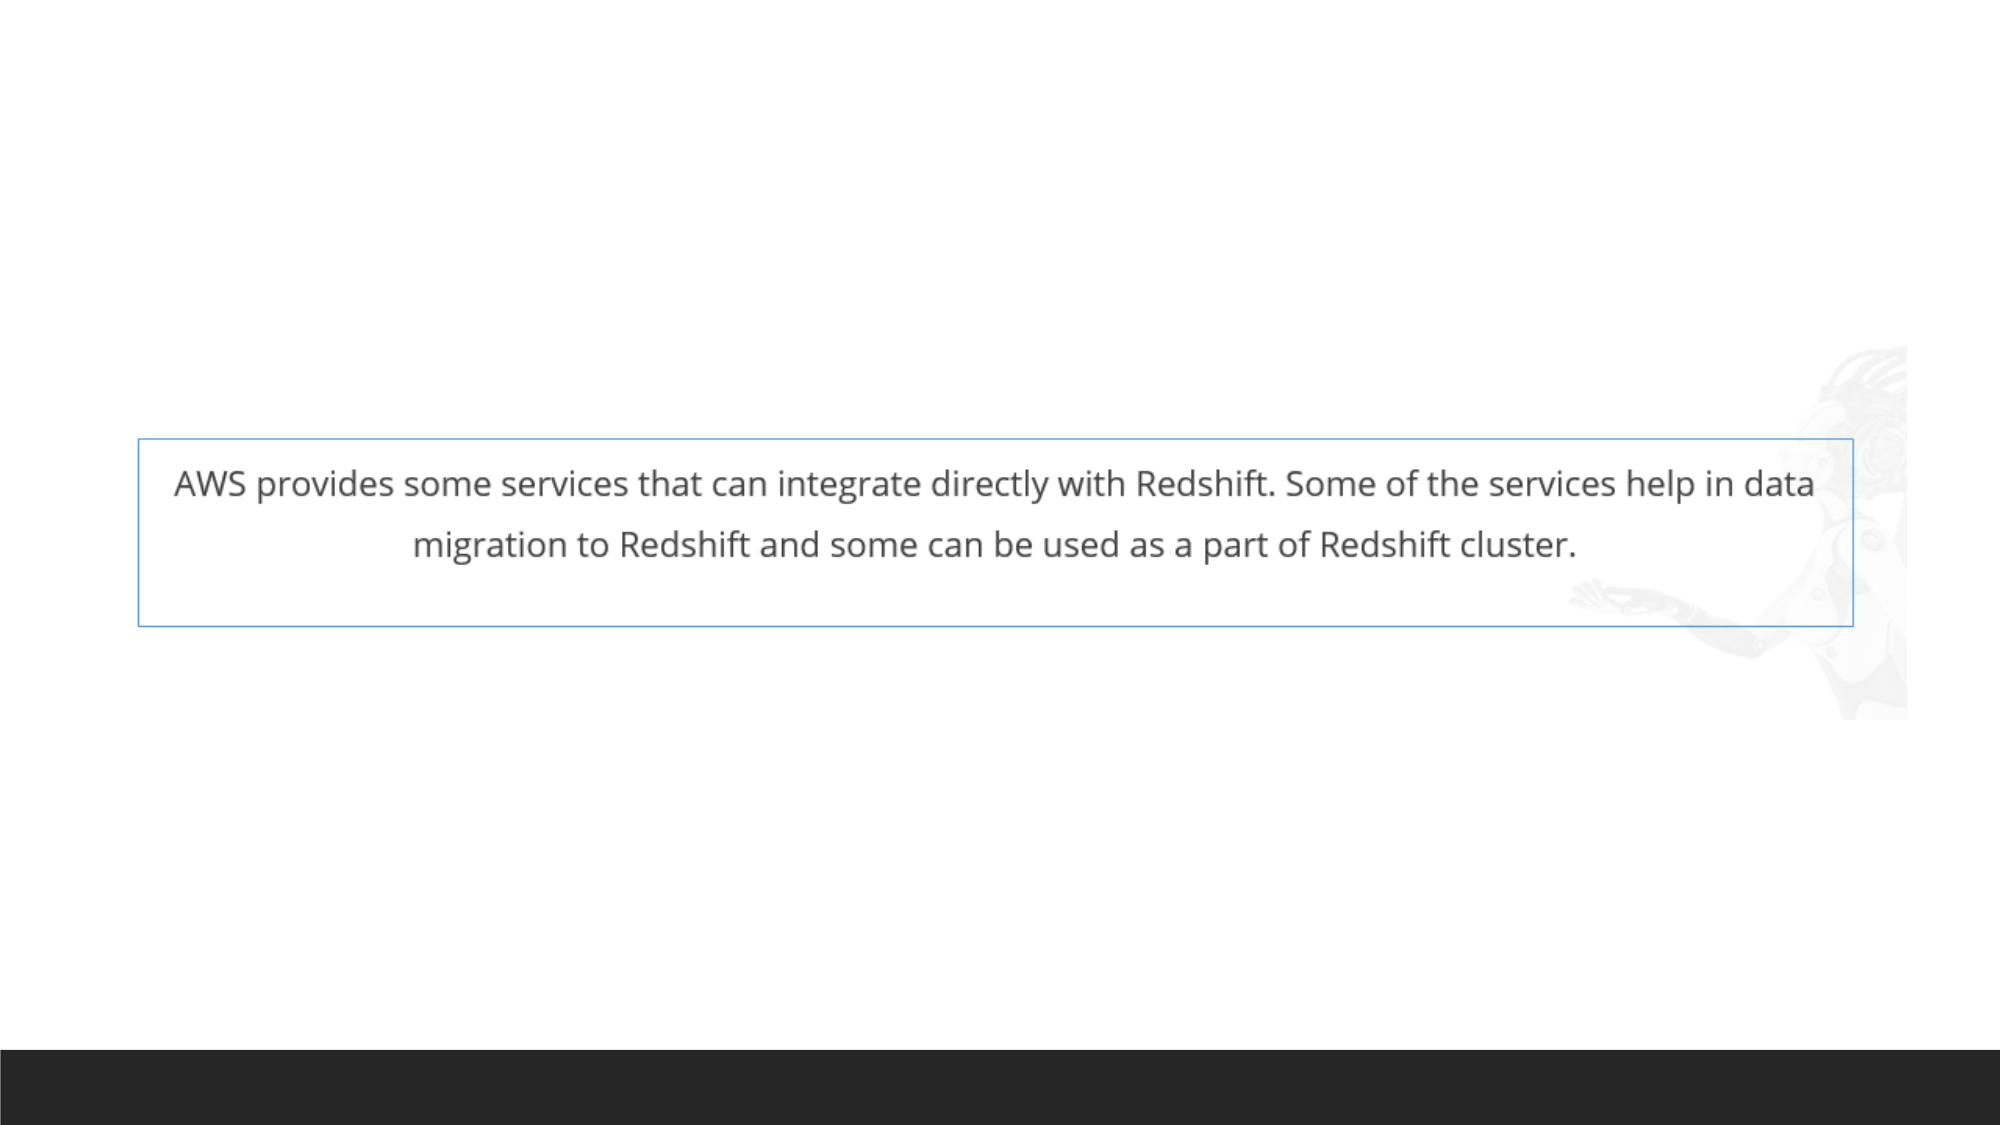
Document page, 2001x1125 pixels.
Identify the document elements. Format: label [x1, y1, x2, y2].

picture [108, 344, 1908, 721]
